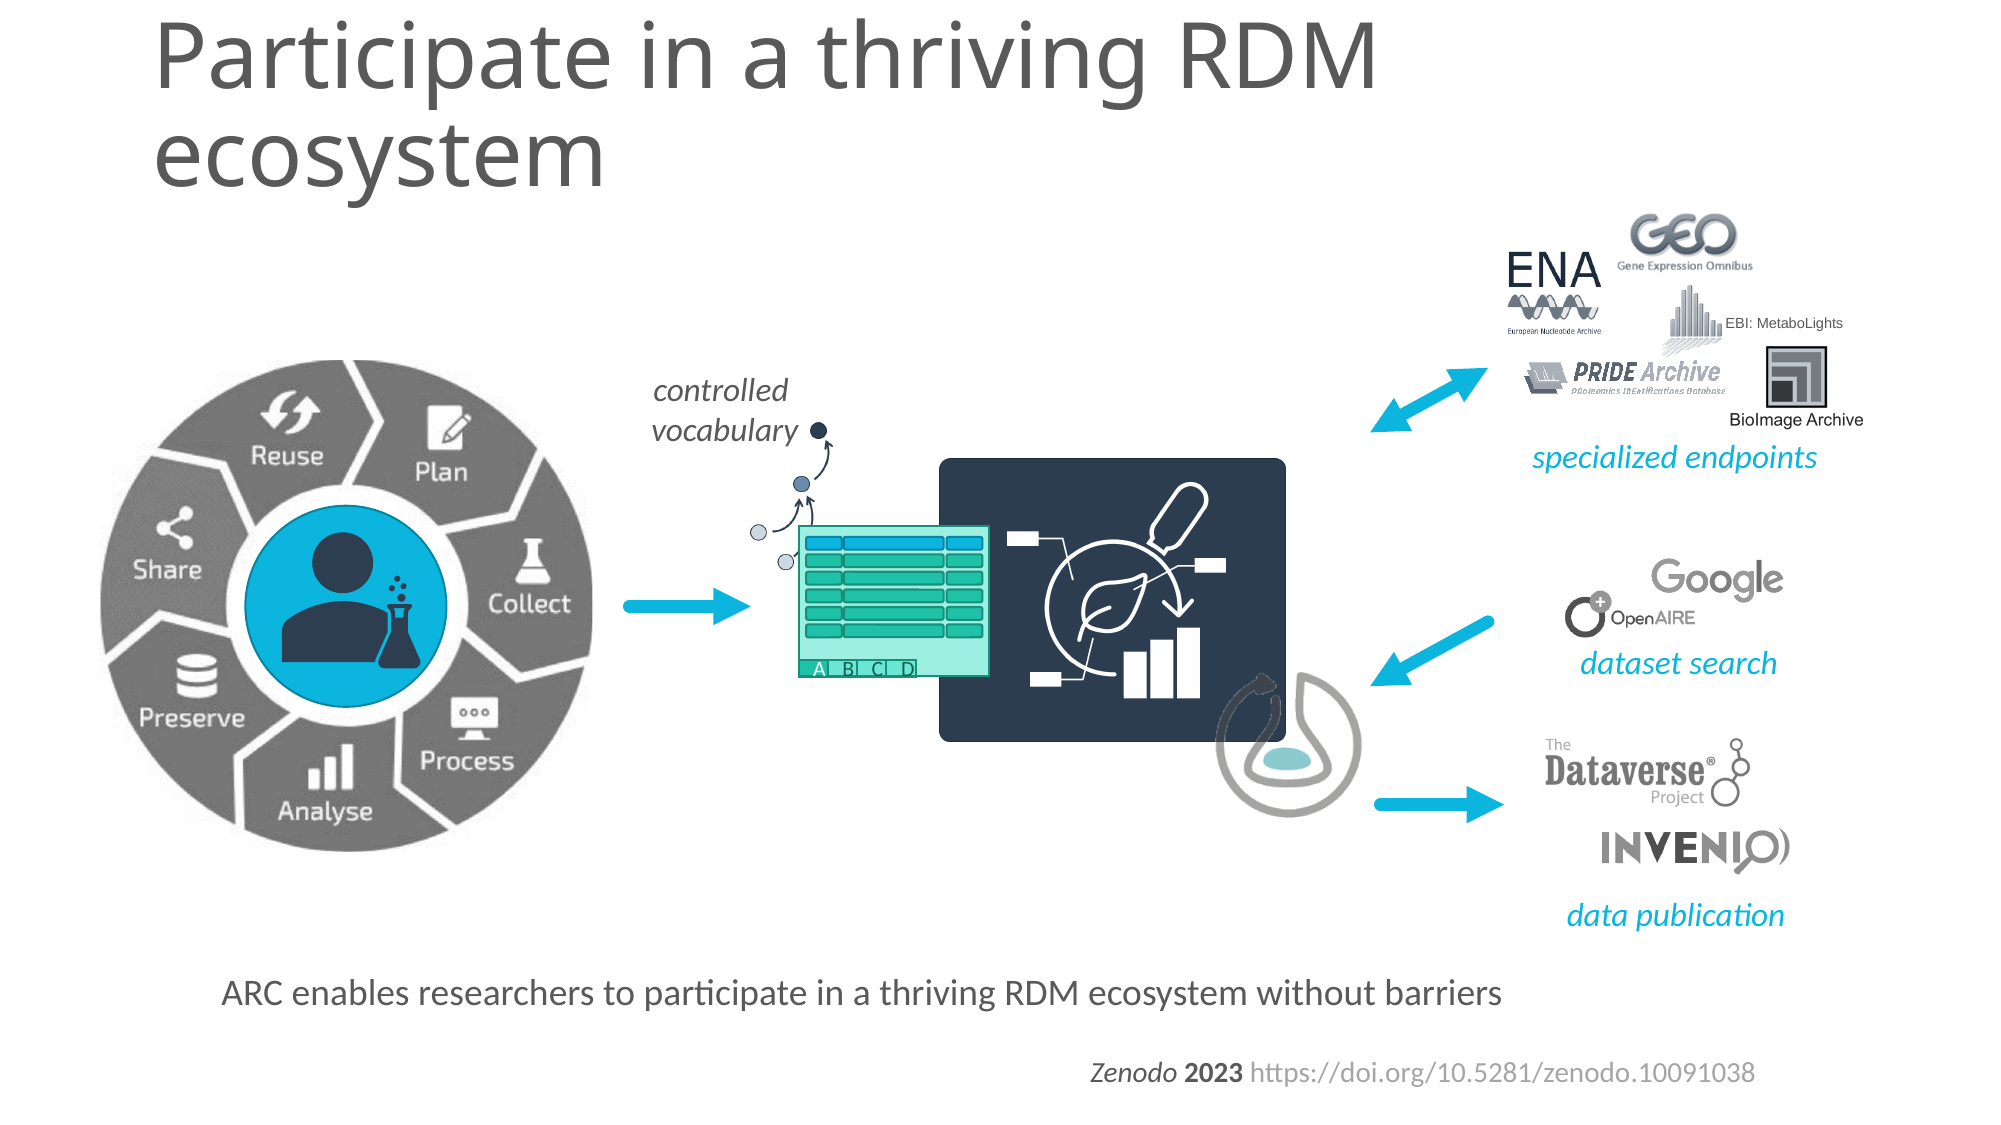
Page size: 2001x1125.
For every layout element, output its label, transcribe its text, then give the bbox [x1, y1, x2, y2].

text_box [1369, 206, 1895, 953]
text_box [798, 526, 989, 677]
title Participate in a thriving RDM ecosystem [137, 1, 1863, 219]
list ARC enables researchers to participate in a thriving RDM ecosystem without barriers [206, 960, 1816, 1107]
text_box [99, 360, 593, 852]
text_box Zenodo 2023 https://doi.org/10.5281/zenodo.10091038 [1075, 1045, 1863, 1125]
picture [939, 458, 1369, 866]
text_box controlled vocabulary [593, 361, 909, 456]
picture [750, 422, 838, 570]
